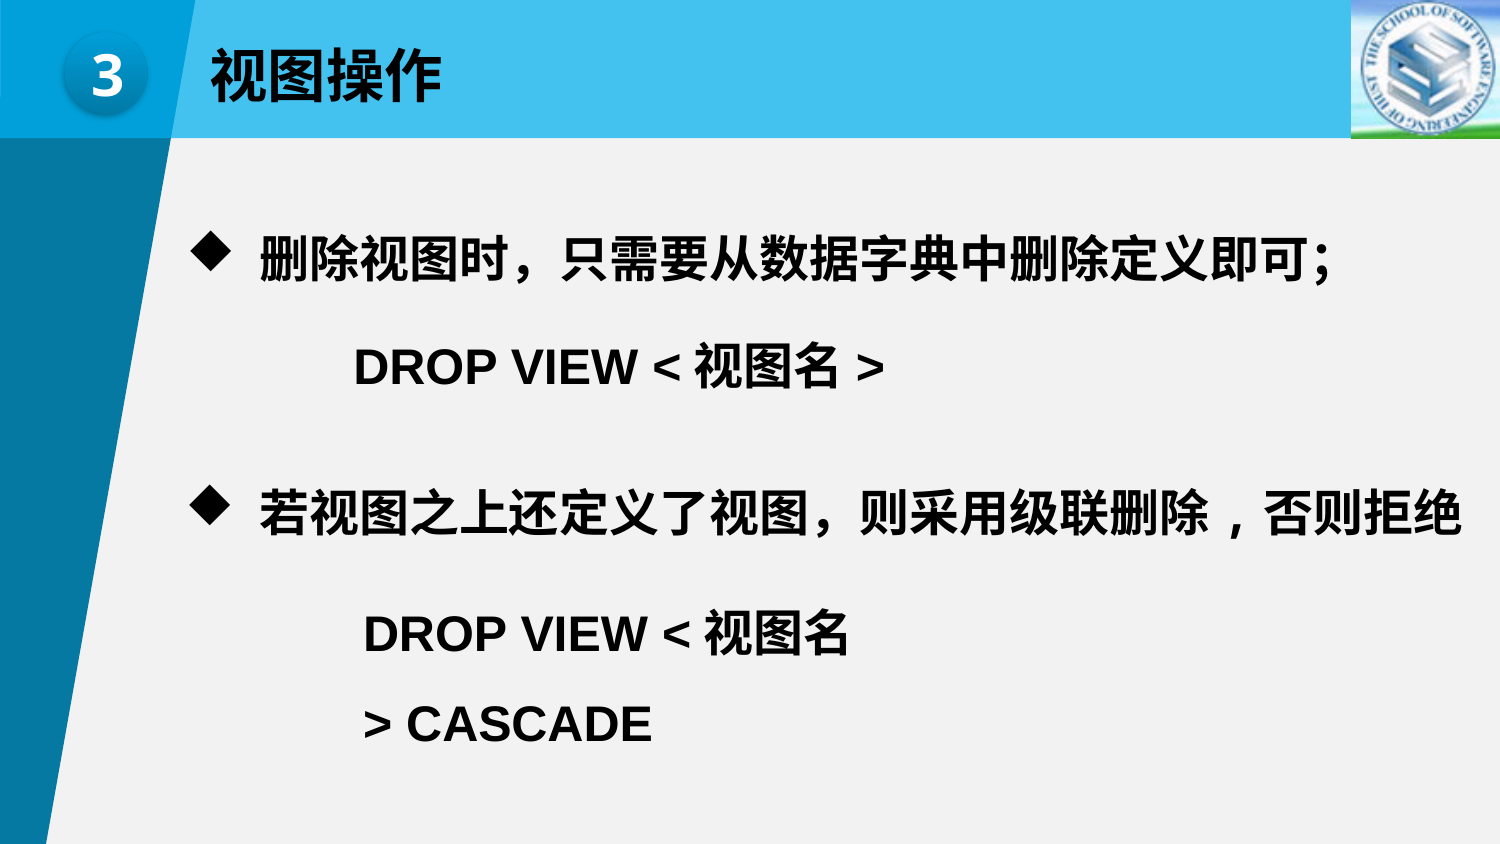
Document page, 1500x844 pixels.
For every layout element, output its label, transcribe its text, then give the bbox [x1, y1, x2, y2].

text_box 3 [64, 32, 148, 114]
text_box 删除视图时，只需要从数据字典中删除定义即可； [171, 219, 1435, 295]
text_box 视图操作 [194, 32, 479, 117]
text_box DROP VIEW <视图名> [338, 327, 900, 403]
text_box DROP VIEW <视图名> CASCADE [348, 563, 904, 759]
text_box 若视图之上还定义了视图，则采用级联删除,否则拒绝 [171, 474, 1483, 550]
picture [1351, 0, 1500, 139]
